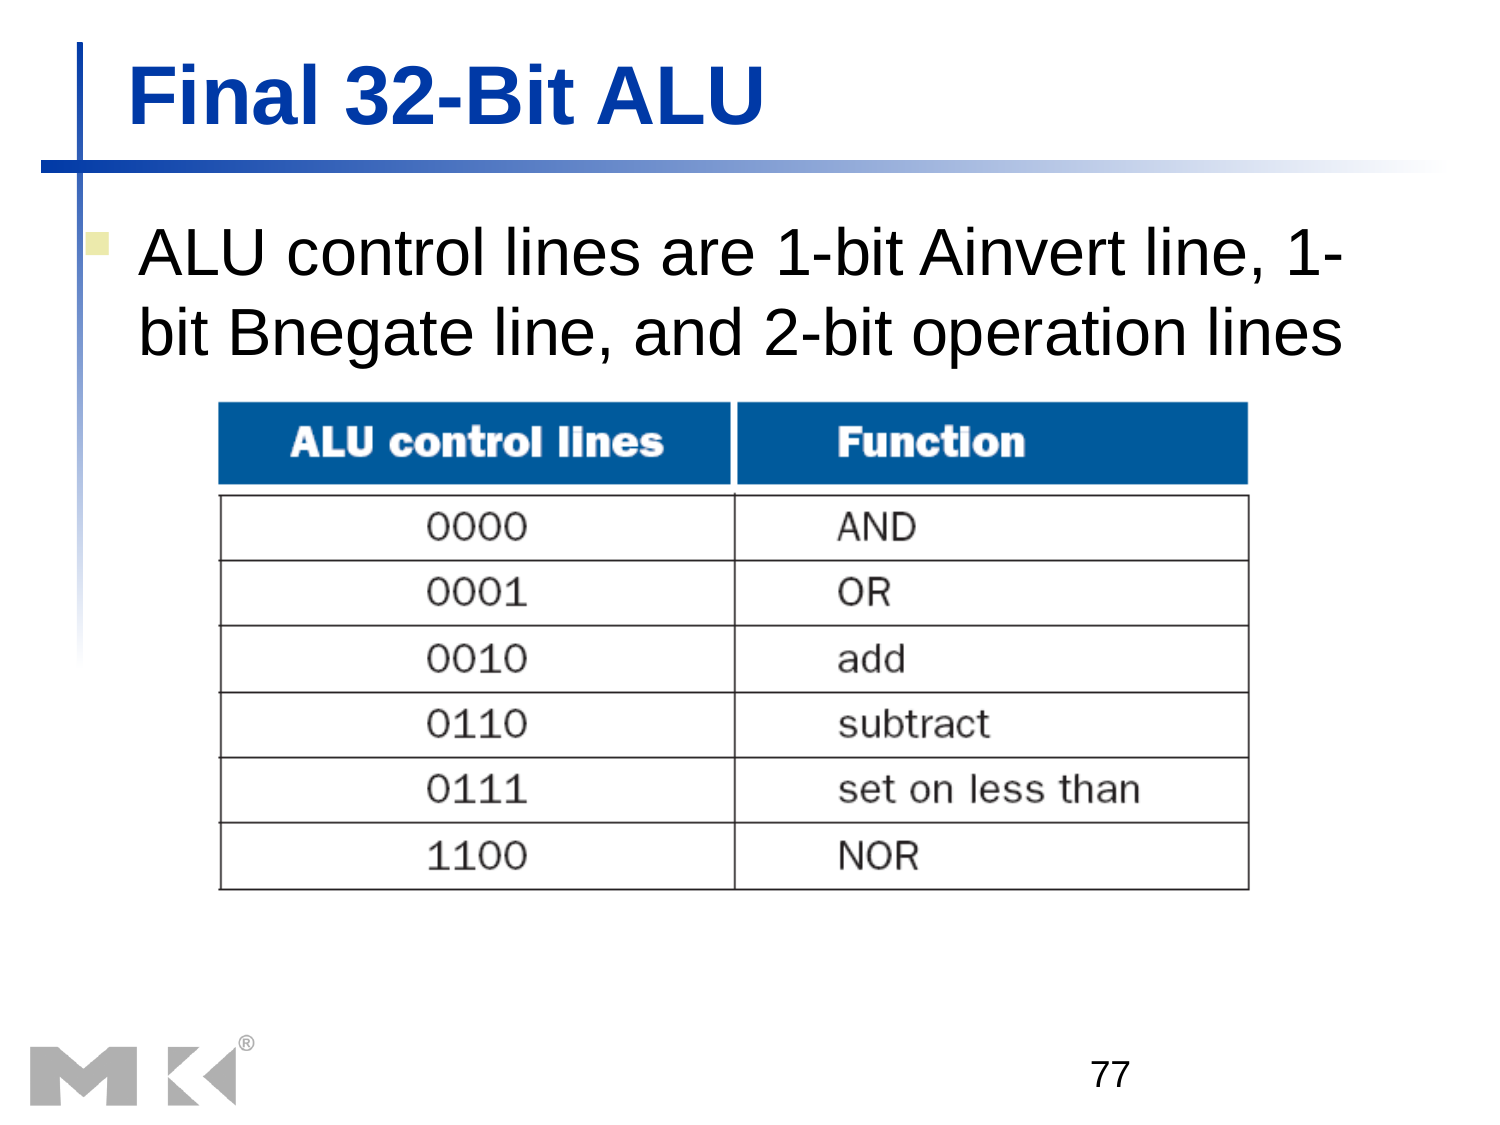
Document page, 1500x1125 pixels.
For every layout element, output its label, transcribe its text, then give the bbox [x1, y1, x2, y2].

title Final 32-Bit ALU [111, 0, 1468, 150]
slide_number 77 [1074, 1042, 1425, 1103]
picture [29, 1034, 255, 1106]
list ALU control lines are 1-bit Ainvert line, 1-bit Bnegate line, and 2-bit operation lines [66, 201, 1380, 977]
picture [205, 399, 1262, 901]
